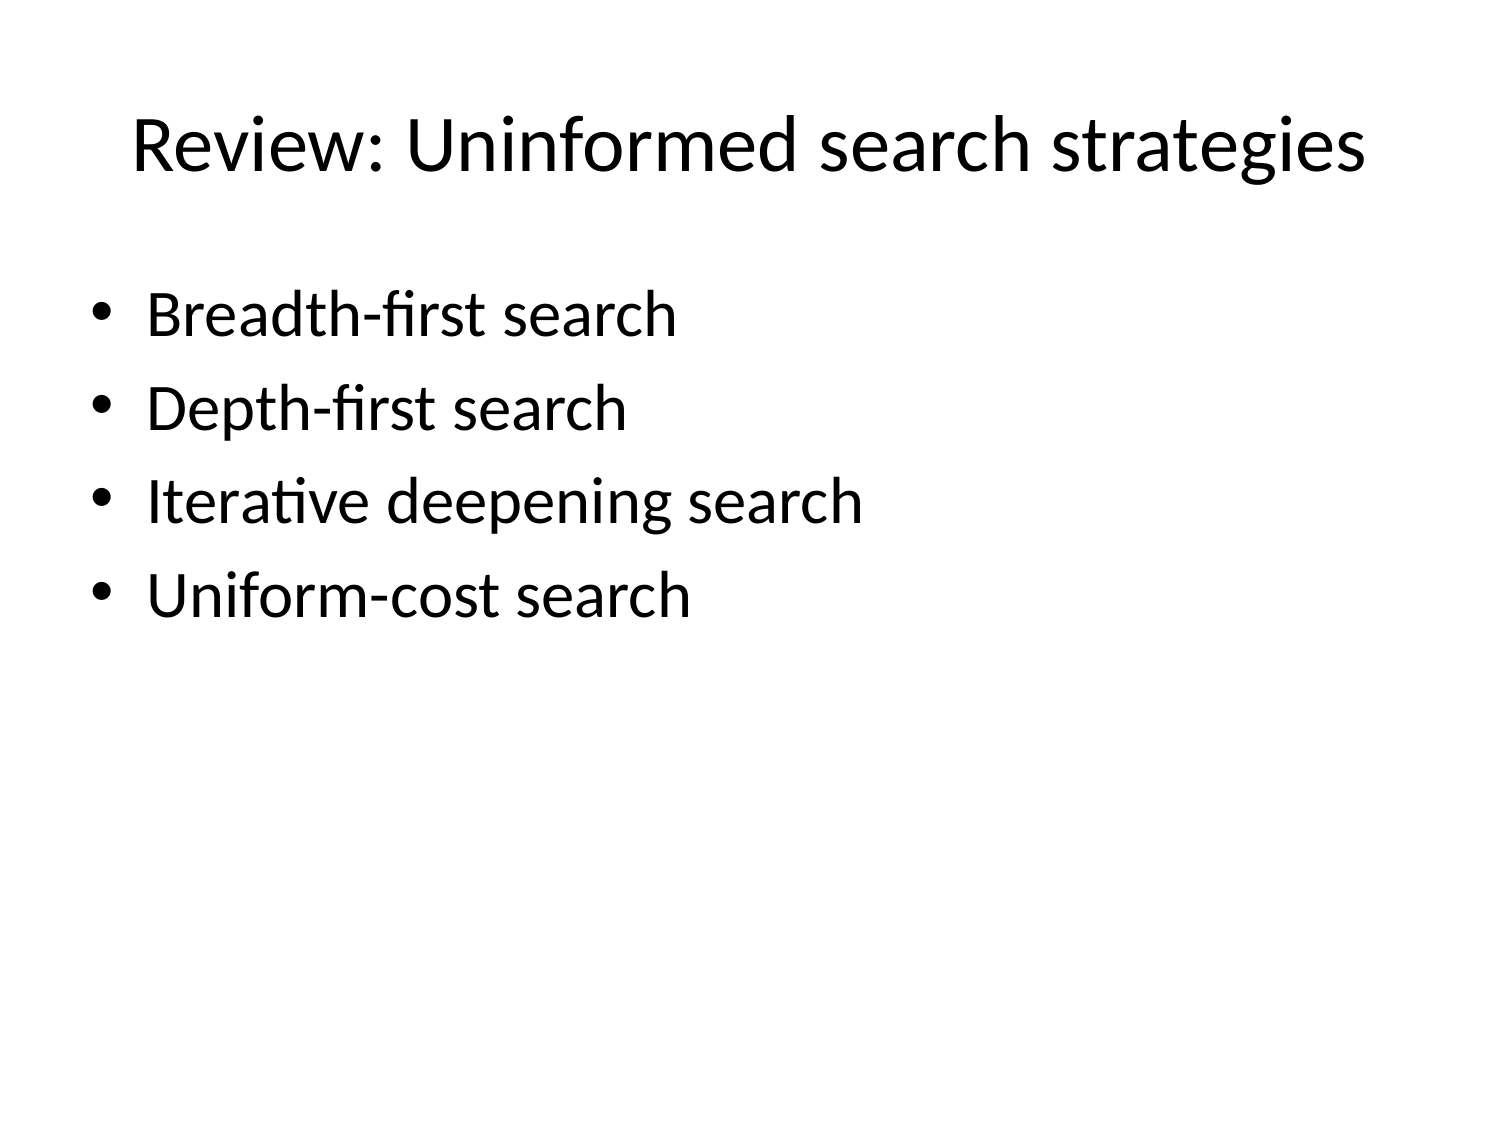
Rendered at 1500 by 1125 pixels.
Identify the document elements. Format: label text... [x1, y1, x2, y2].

list Breadth-first search Depth-first search Iterative deepening search Uniform-cost search [75, 262, 1450, 1005]
title Review: Uninformed search strategies [75, 45, 1425, 233]
